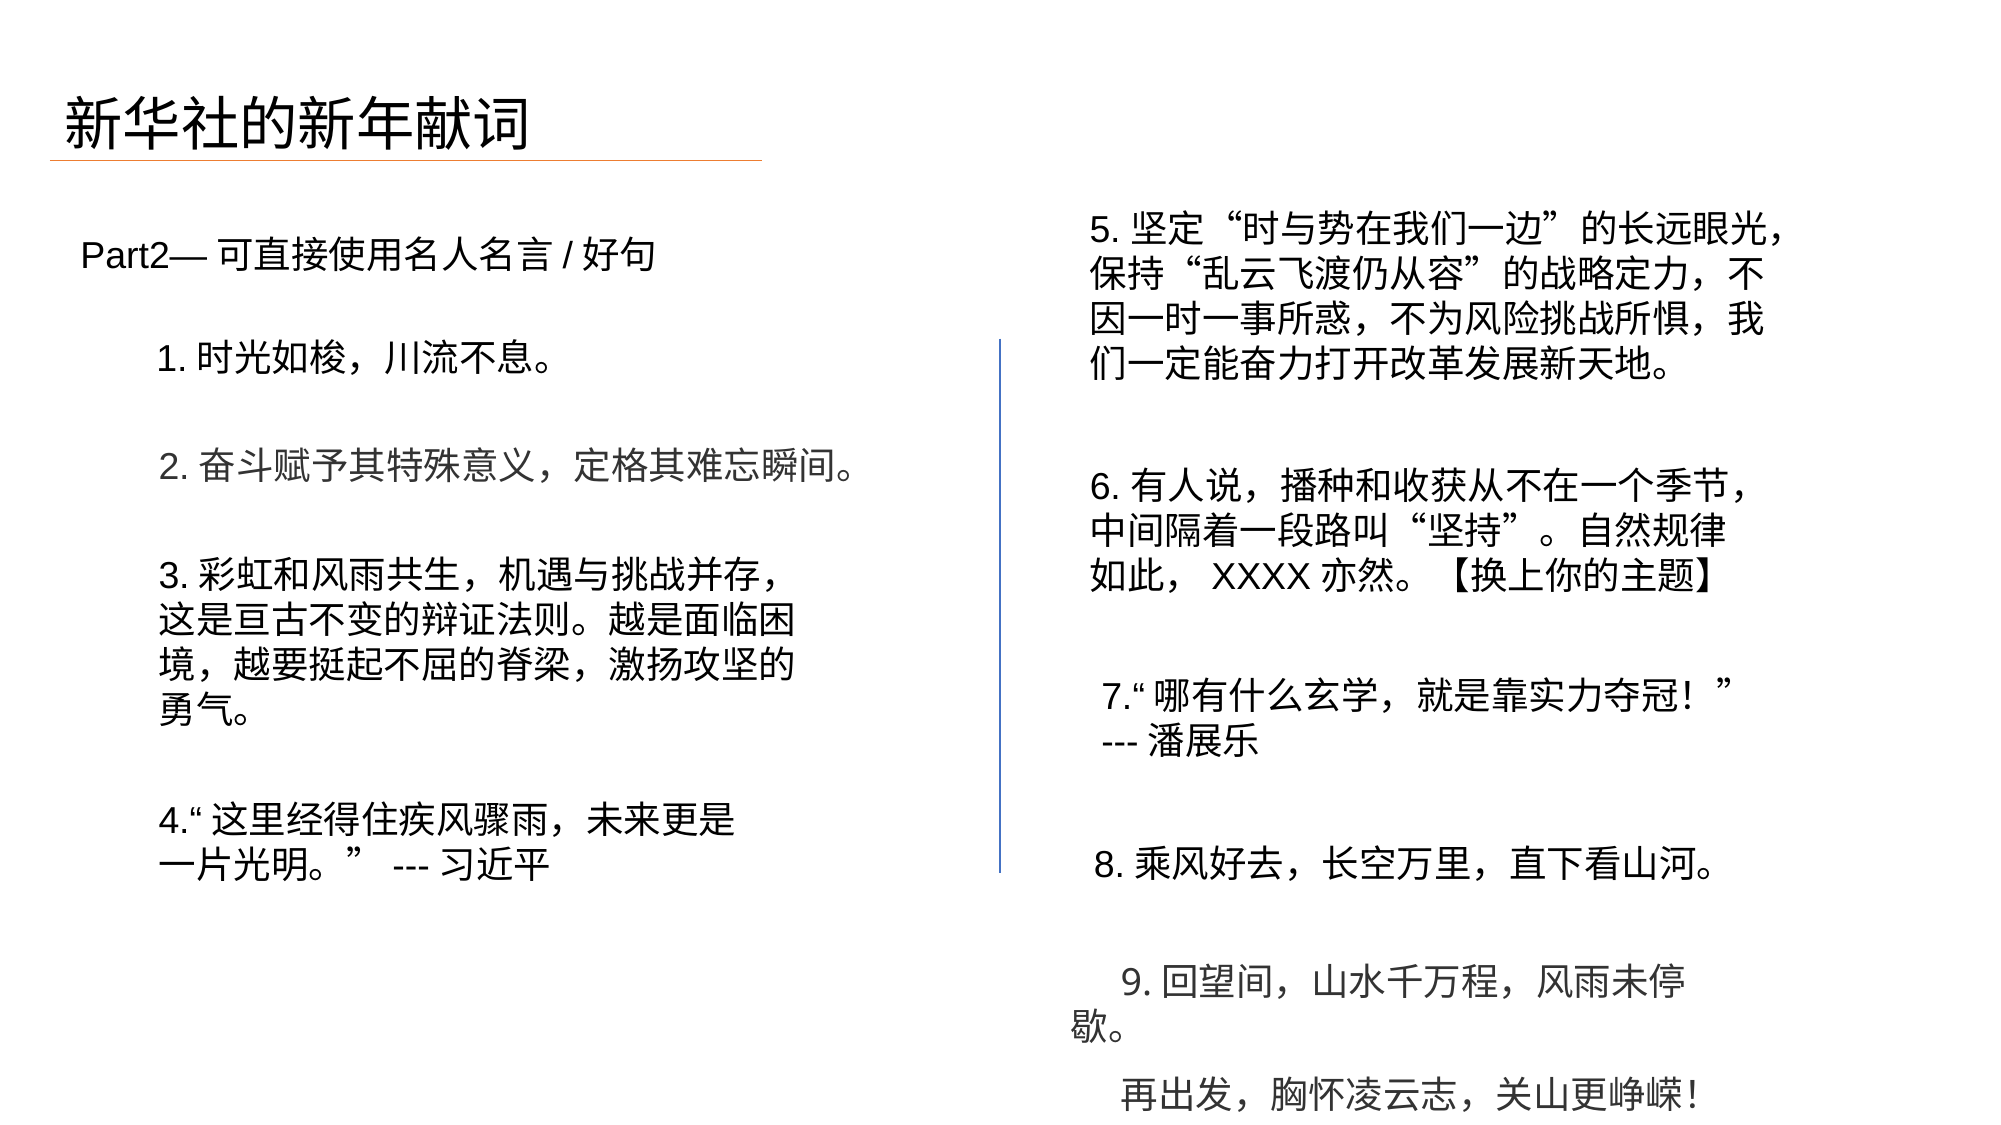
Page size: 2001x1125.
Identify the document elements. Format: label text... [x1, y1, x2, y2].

text_box 新华社的新年献词 [49, 161, 568, 165]
text_box 7.“哪有什么玄学，就是靠实力夺冠！” ---潘展乐 [1086, 664, 1769, 770]
text_box Part2—可直接使用名人名言/好句 [65, 223, 707, 284]
text_box 5.坚定“时与势在我们一边”的长远眼光，保持“乱云飞渡仍从容”的战略定力，不因一时一事所惑，不为风险挑战所惧，我们一定能奋力打开改革发展新天地。 [1074, 198, 1802, 393]
text_box 9.回望间，山水千万程，风雨未停歇。 再出发，胸怀凌云志，关山更峥嵘！ [1055, 950, 1727, 1124]
text_box 2.奋斗赋予其特殊意义，定格其难忘瞬间。 [143, 434, 857, 495]
text_box 4.“这里经得住疾风骤雨，未来更是一片光明。”---习近平 [143, 788, 763, 894]
text_box 6.有人说，播种和收获从不在一个季节，中间隔着一段路叫“坚持”。自然规律如此，XXXX亦然。【换上你的主题】 [1074, 454, 1759, 605]
text_box 1.时光如梭，川流不息。 [141, 326, 587, 387]
text_box 新华社的新年献词 [49, 80, 568, 160]
text_box 8.乘风好去，长空万里，直下看山河。 [1079, 832, 1750, 893]
text_box 3.彩虹和风雨共生，机遇与挑战并存，这是亘古不变的辩证法则。越是面临困境，越要挺起不屈的脊梁，激扬攻坚的勇气。 [143, 543, 827, 739]
